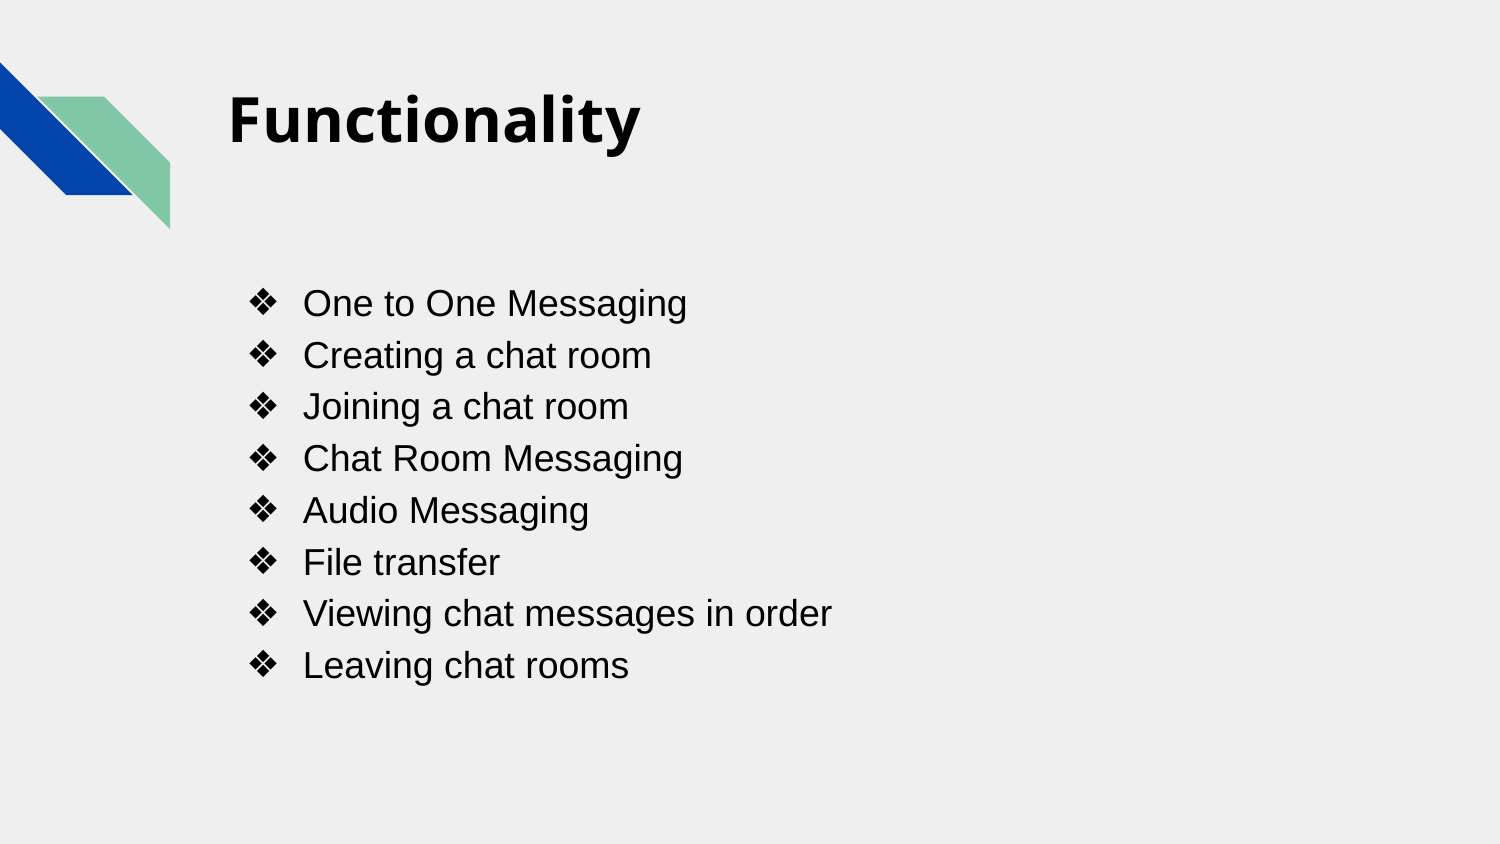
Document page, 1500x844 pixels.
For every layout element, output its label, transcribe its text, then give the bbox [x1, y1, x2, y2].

list One to One Messaging Creating a chat room Joining a chat room Chat Room Messaging Audio Messaging File transfer Viewing chat messages in order Leaving chat rooms [212, 257, 1368, 735]
title Functionality [212, 64, 1368, 215]
